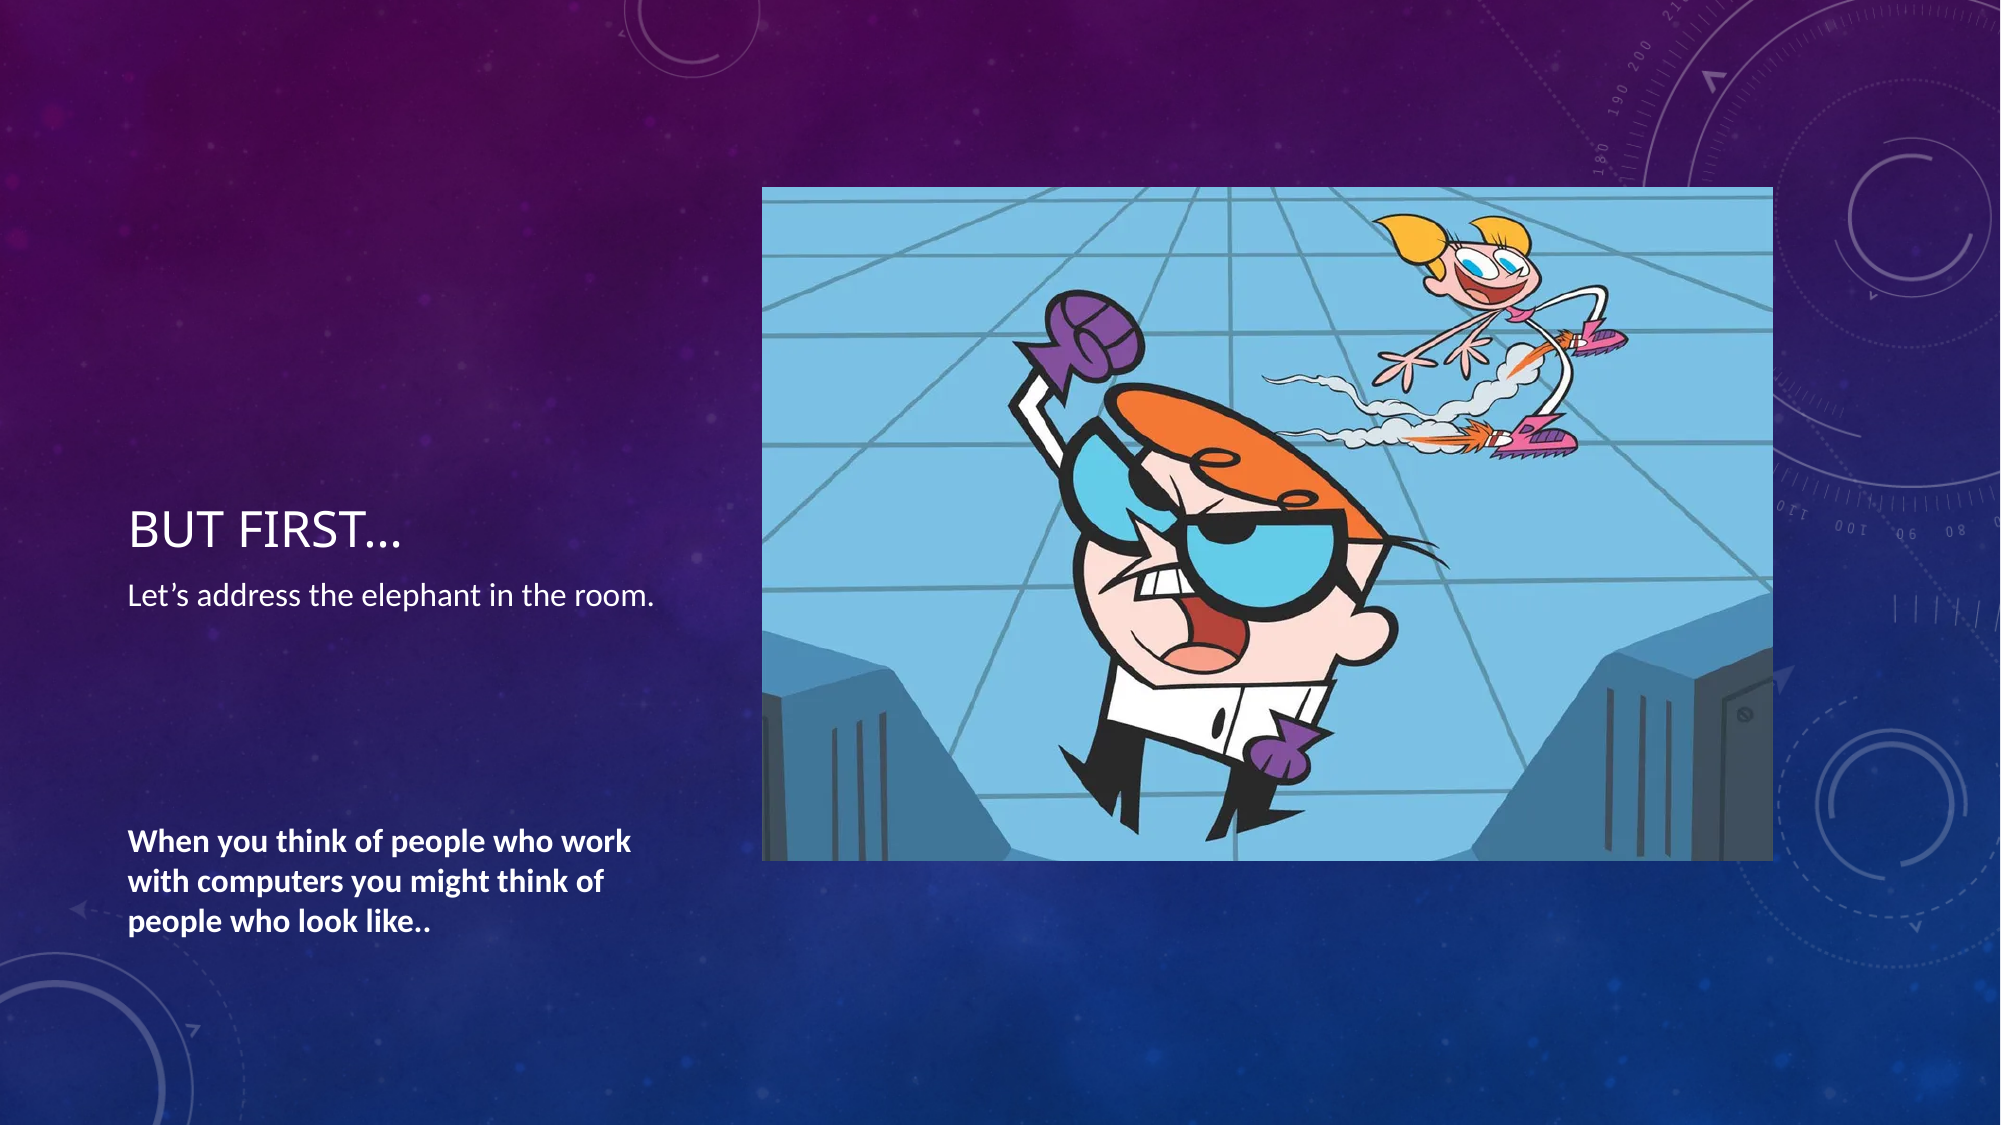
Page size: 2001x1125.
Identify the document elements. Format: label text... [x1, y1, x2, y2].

picture [0, 0, 2001, 1125]
list Let’s address the elephant in the room. When you think of people who work with computers you might think of people who look like.. [112, 565, 717, 866]
title But first… [112, 340, 717, 565]
